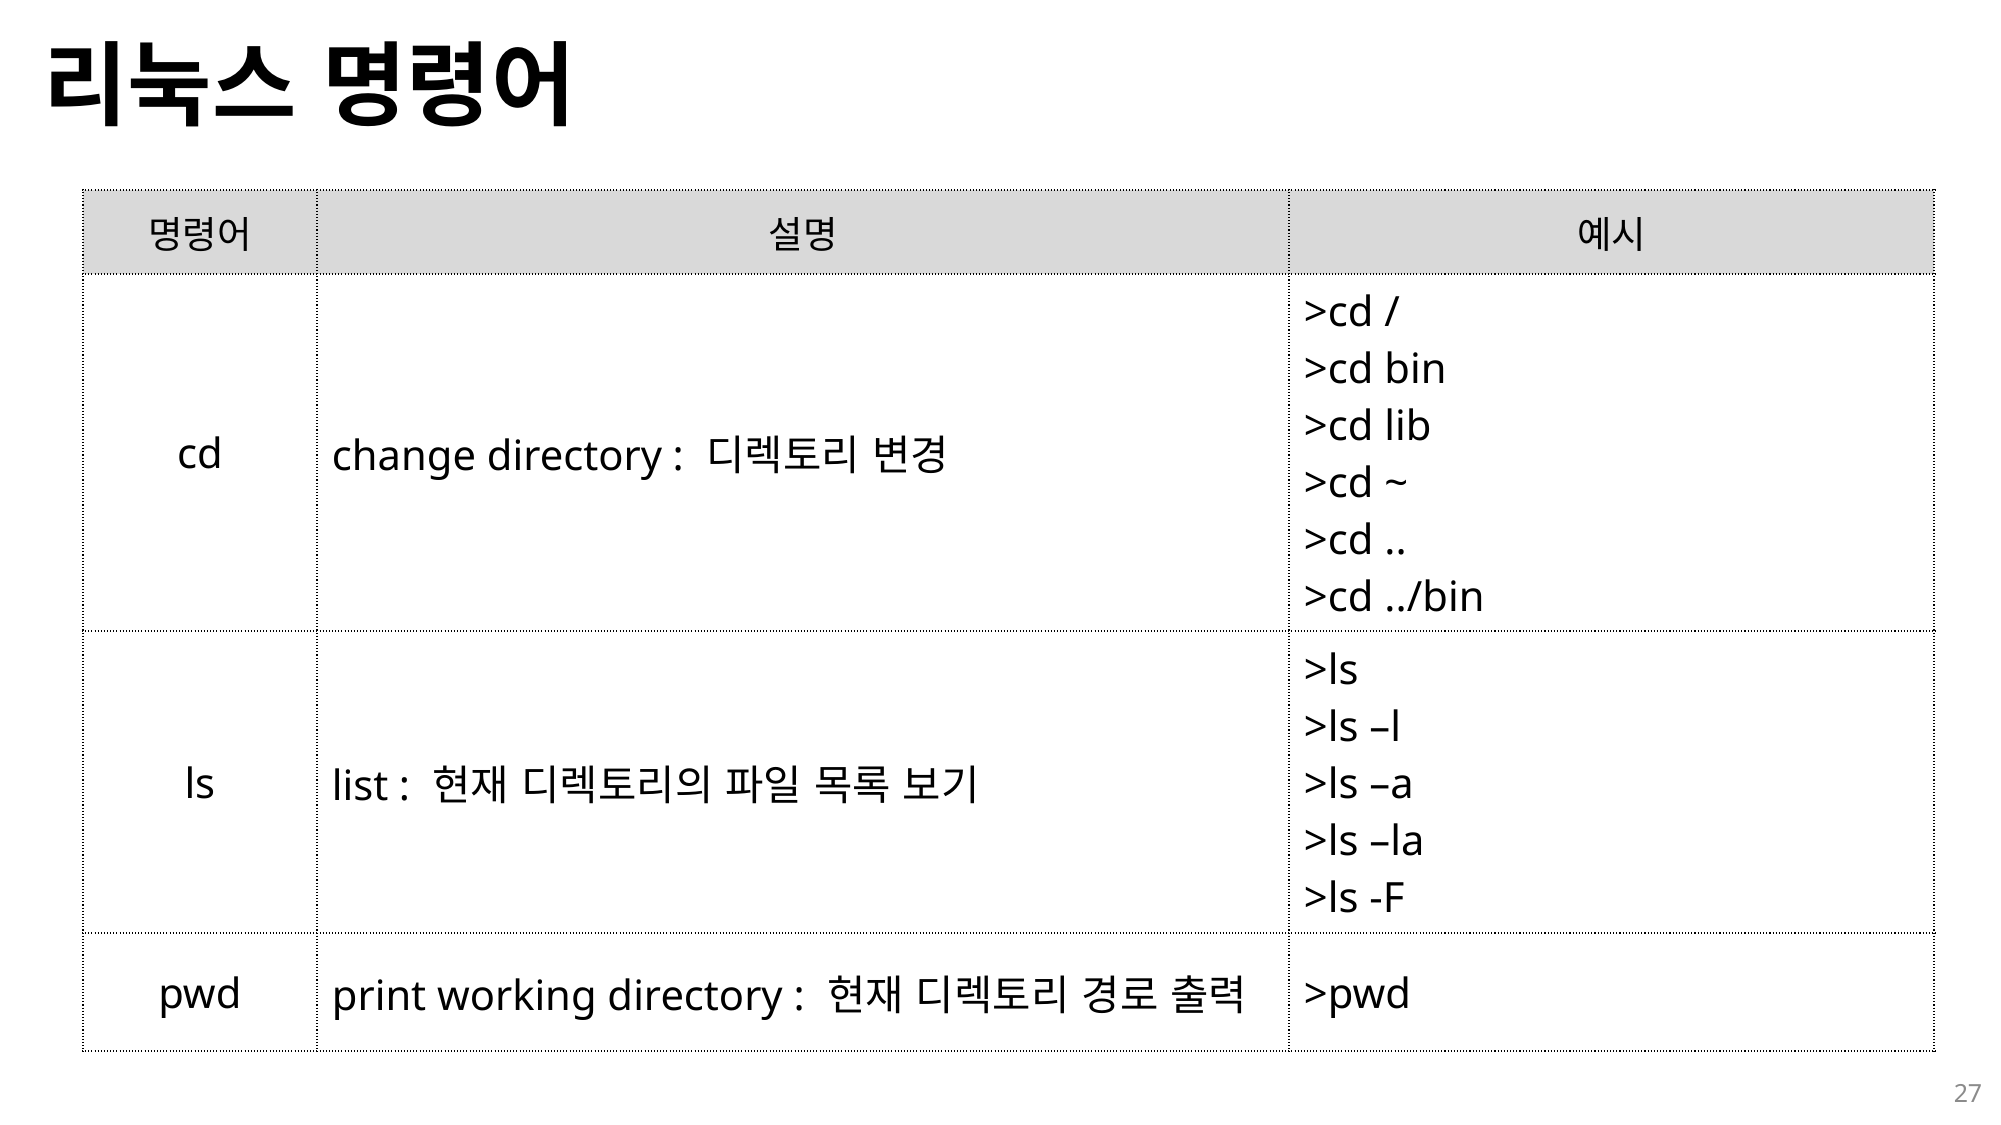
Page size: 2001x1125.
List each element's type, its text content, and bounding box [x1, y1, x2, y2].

slide_number 27 [1922, 1065, 1998, 1125]
table_cell pwd [83, 933, 317, 1051]
table_cell print working directory : 현재 디렉토리 경로 출력 [317, 933, 1289, 1051]
title 리눅스 명령어 [28, 28, 1968, 150]
table_header 예시 [1289, 190, 1934, 274]
table_cell ls [83, 631, 317, 933]
table_cell >pwd [1289, 933, 1934, 1051]
table_cell >cd / >cd bin >cd lib >cd ~ >cd .. >cd ../bin [1289, 274, 1934, 631]
table_cell list : 현재 디렉토리의 파일 목록 보기 [317, 631, 1289, 933]
table_cell >ls >ls –l >ls –a >ls –la >ls -F [1289, 631, 1934, 933]
table_header 명령어 [83, 190, 317, 274]
table_cell change directory : 디렉토리 변경 [317, 274, 1289, 631]
table_header 설명 [317, 190, 1289, 274]
table_cell cd [83, 274, 317, 631]
